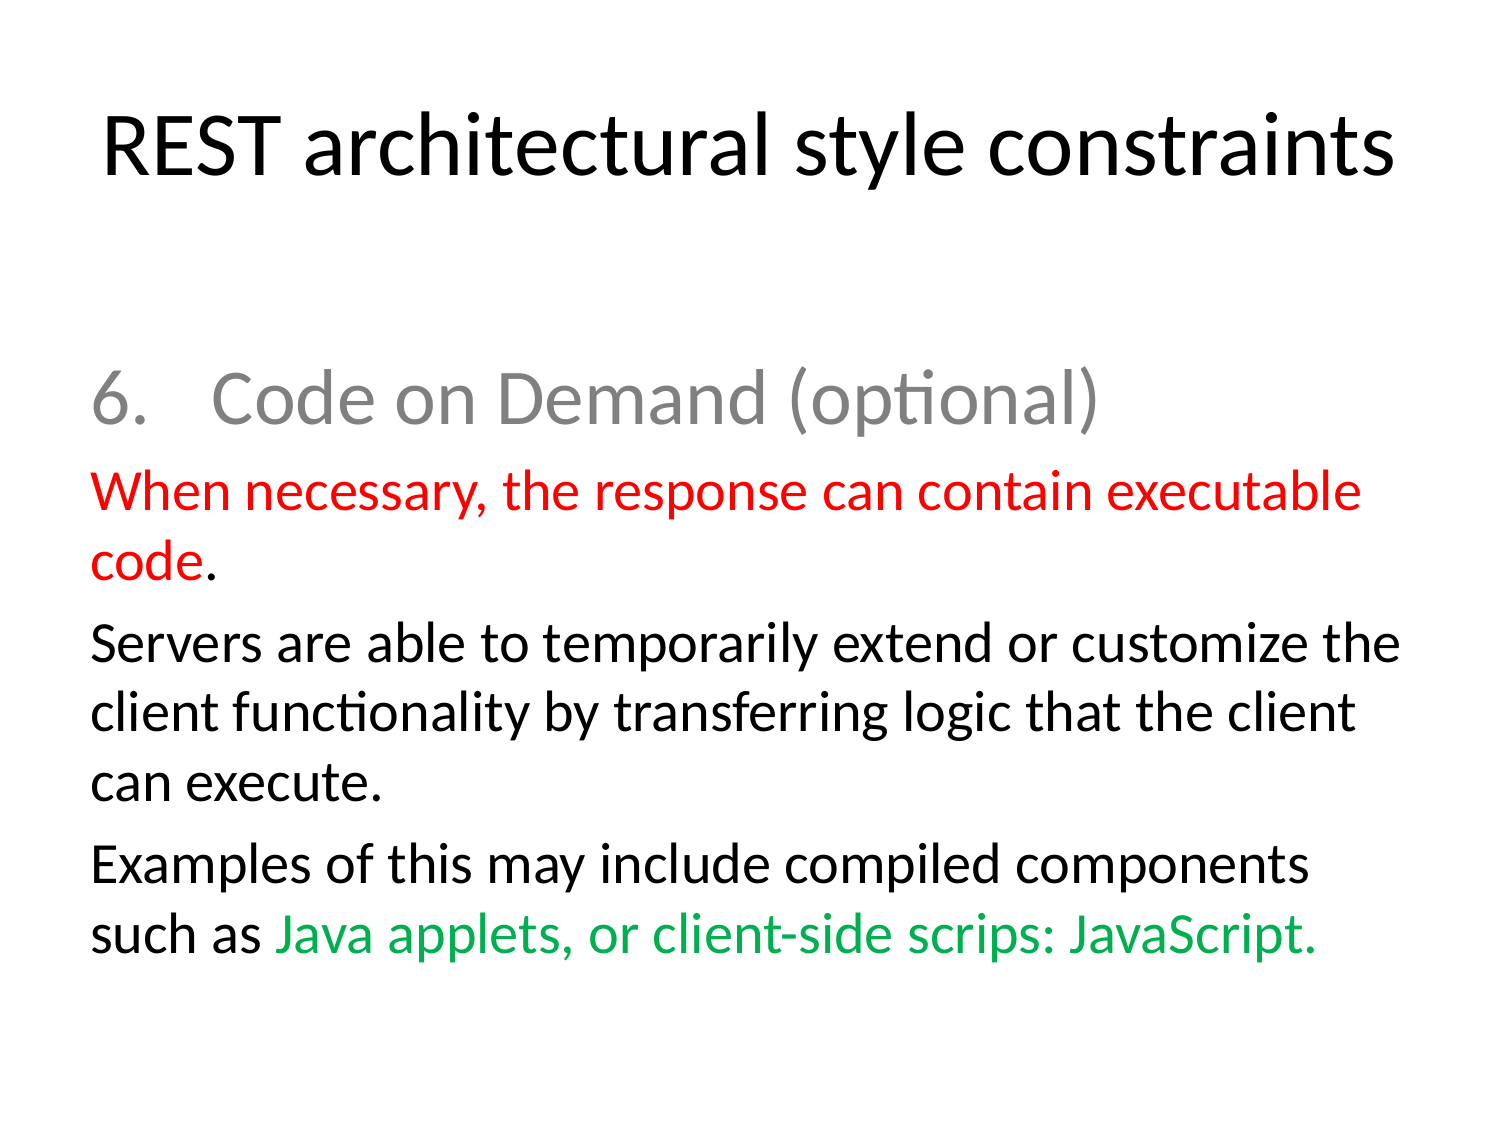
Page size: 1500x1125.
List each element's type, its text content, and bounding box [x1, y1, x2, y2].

title REST architectural style constraints [75, 45, 1425, 233]
list Code on Demand (optional) When necessary, the response can contain executable code. Servers are able to temporarily extend or customize the client functionality by transferring logic that the client can execute. Examples of this may include compiled components such as Java applets, or client-side scrips: JavaScript. [75, 338, 1425, 1071]
